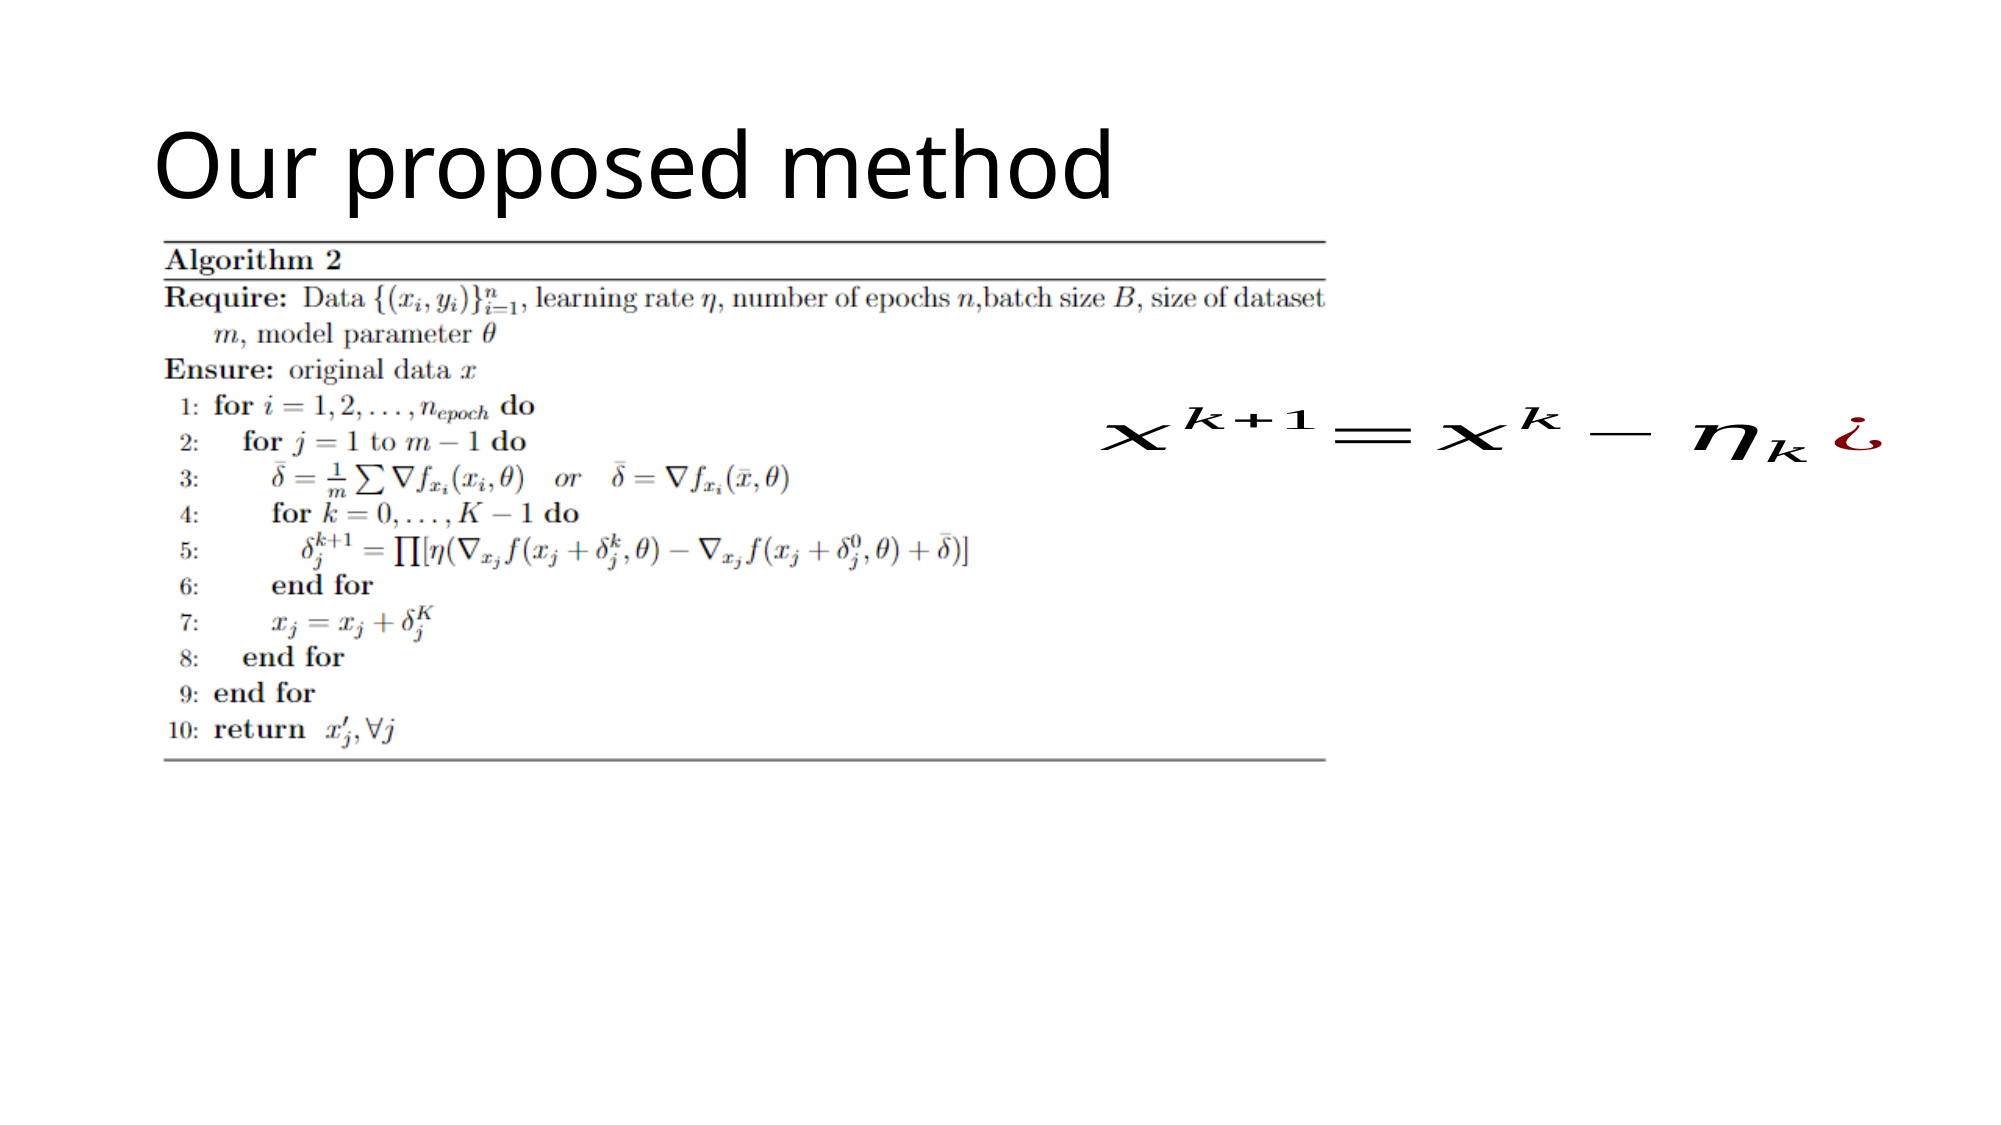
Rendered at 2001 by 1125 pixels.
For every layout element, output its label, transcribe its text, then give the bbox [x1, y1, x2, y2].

title Our proposed method [137, 59, 1863, 278]
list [136, 217, 1373, 780]
